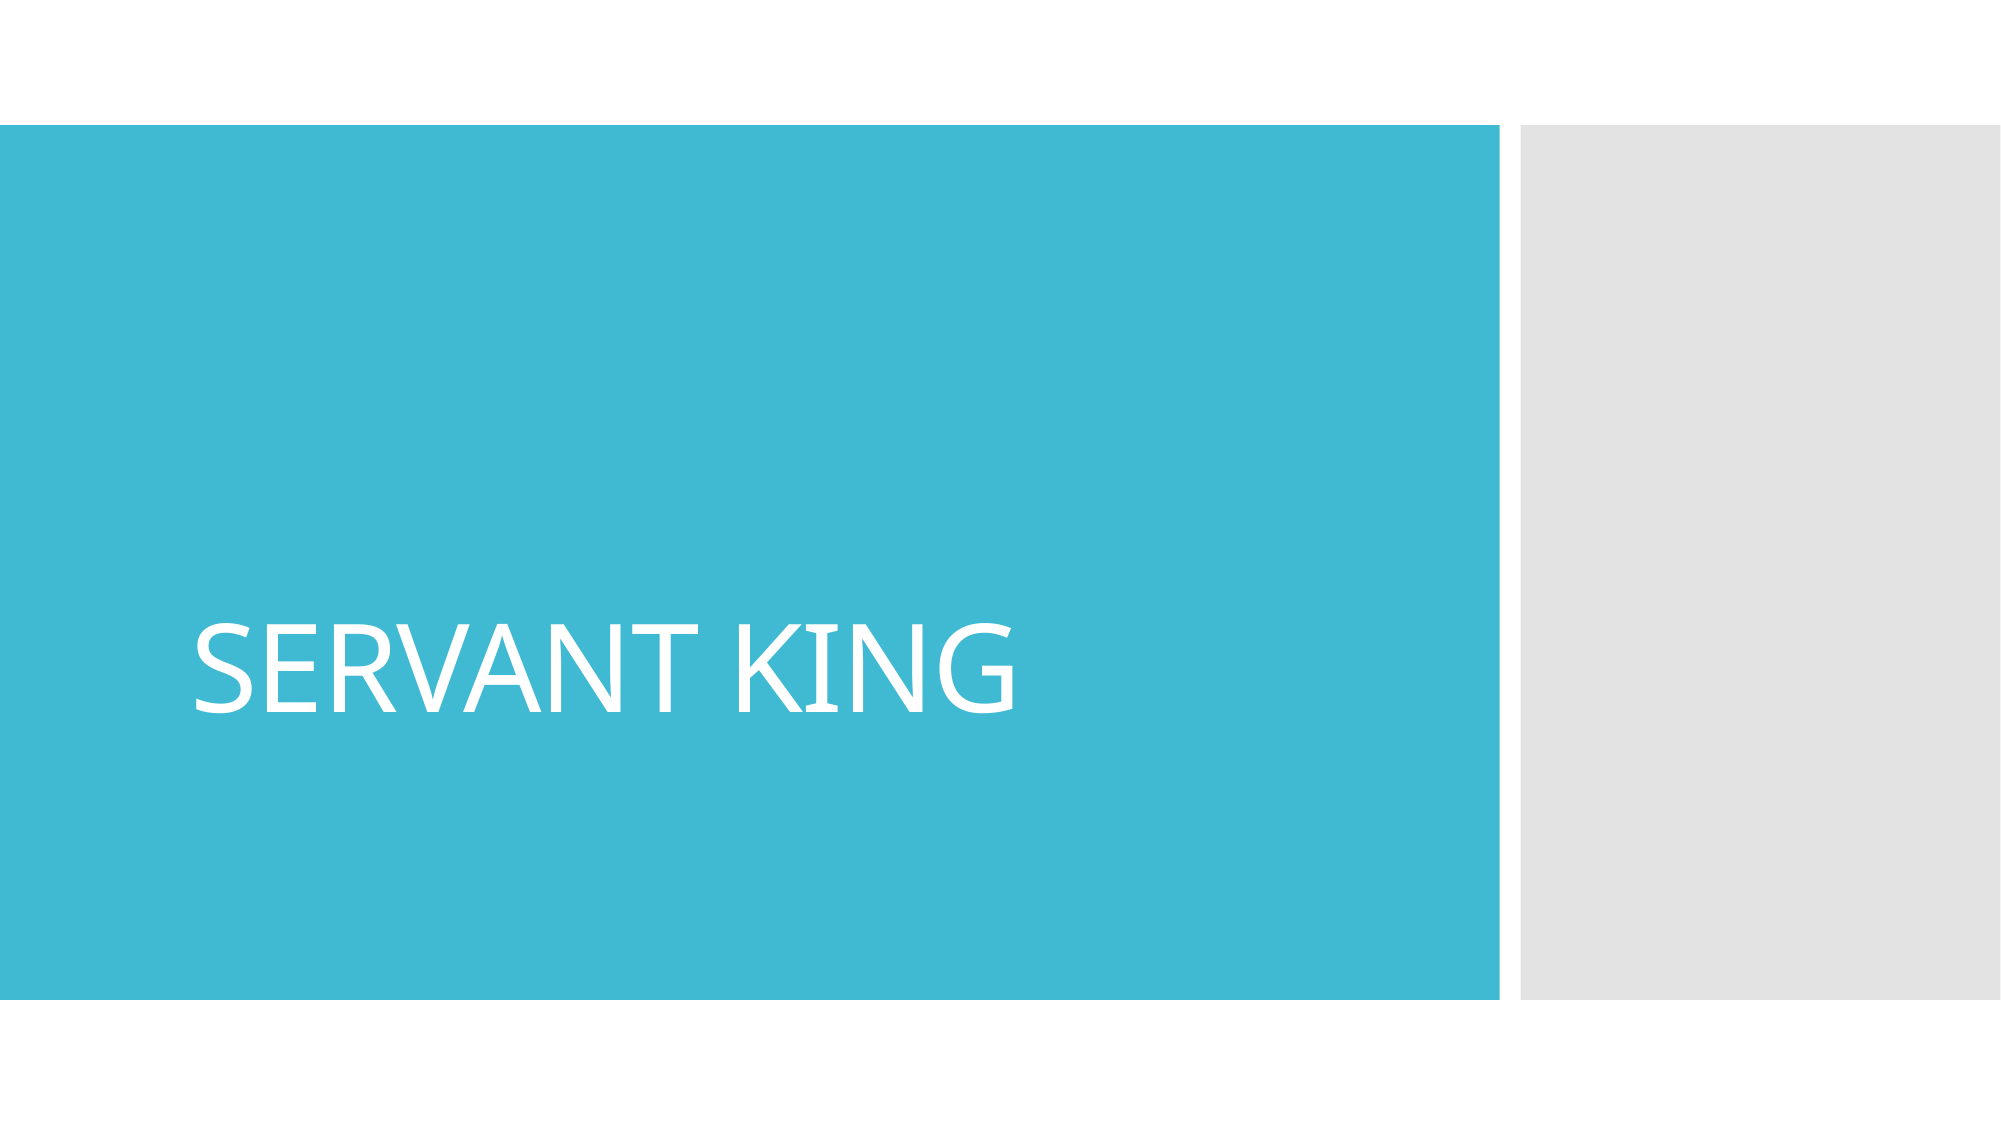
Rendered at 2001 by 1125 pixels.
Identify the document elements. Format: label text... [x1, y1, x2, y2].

title SERVANT KING [175, 213, 1376, 747]
